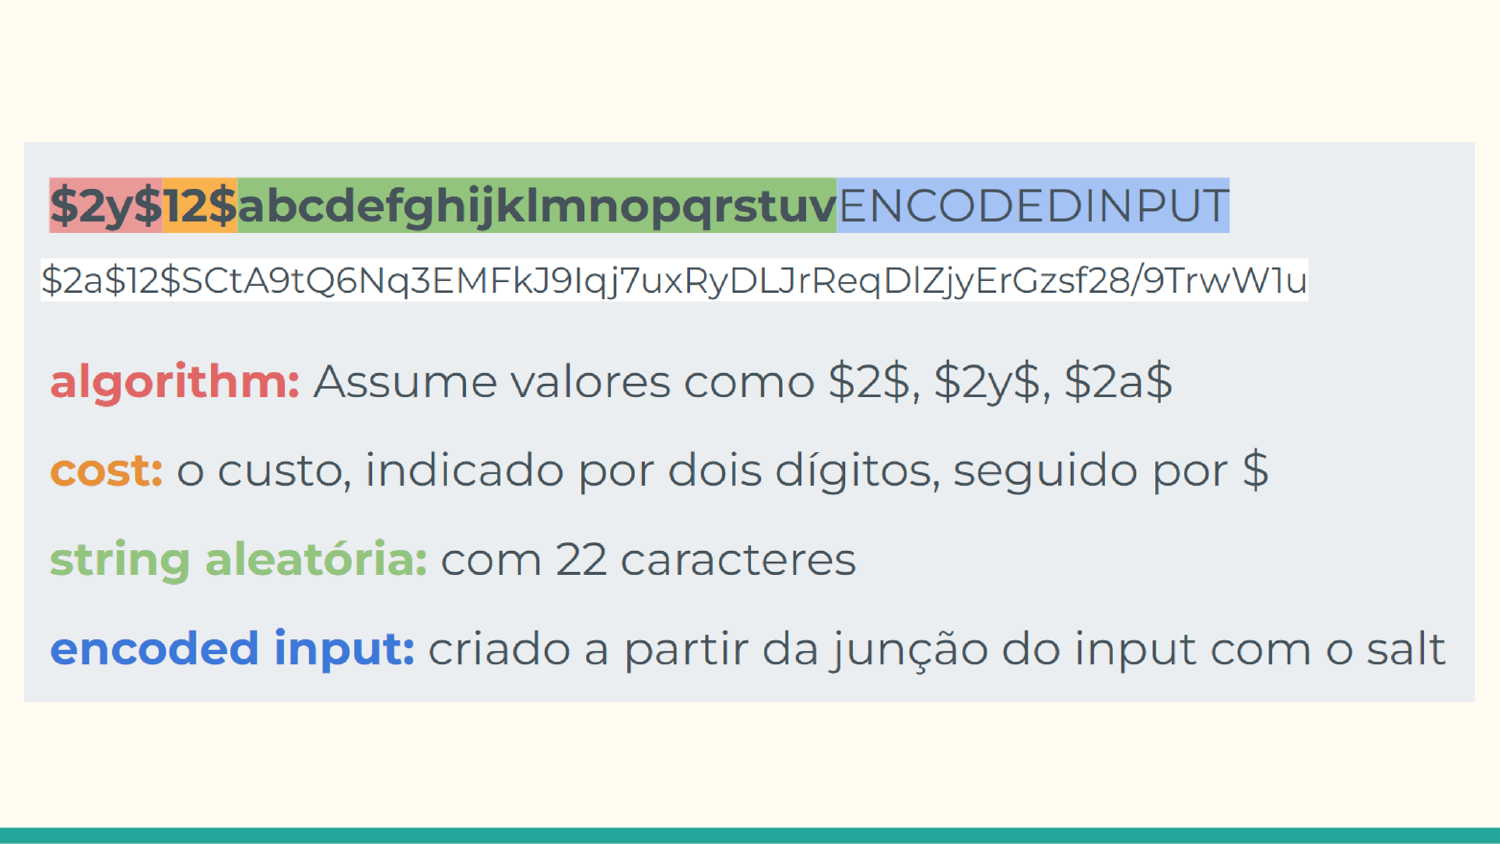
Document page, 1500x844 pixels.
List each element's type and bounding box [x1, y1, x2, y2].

picture [24, 142, 1476, 702]
